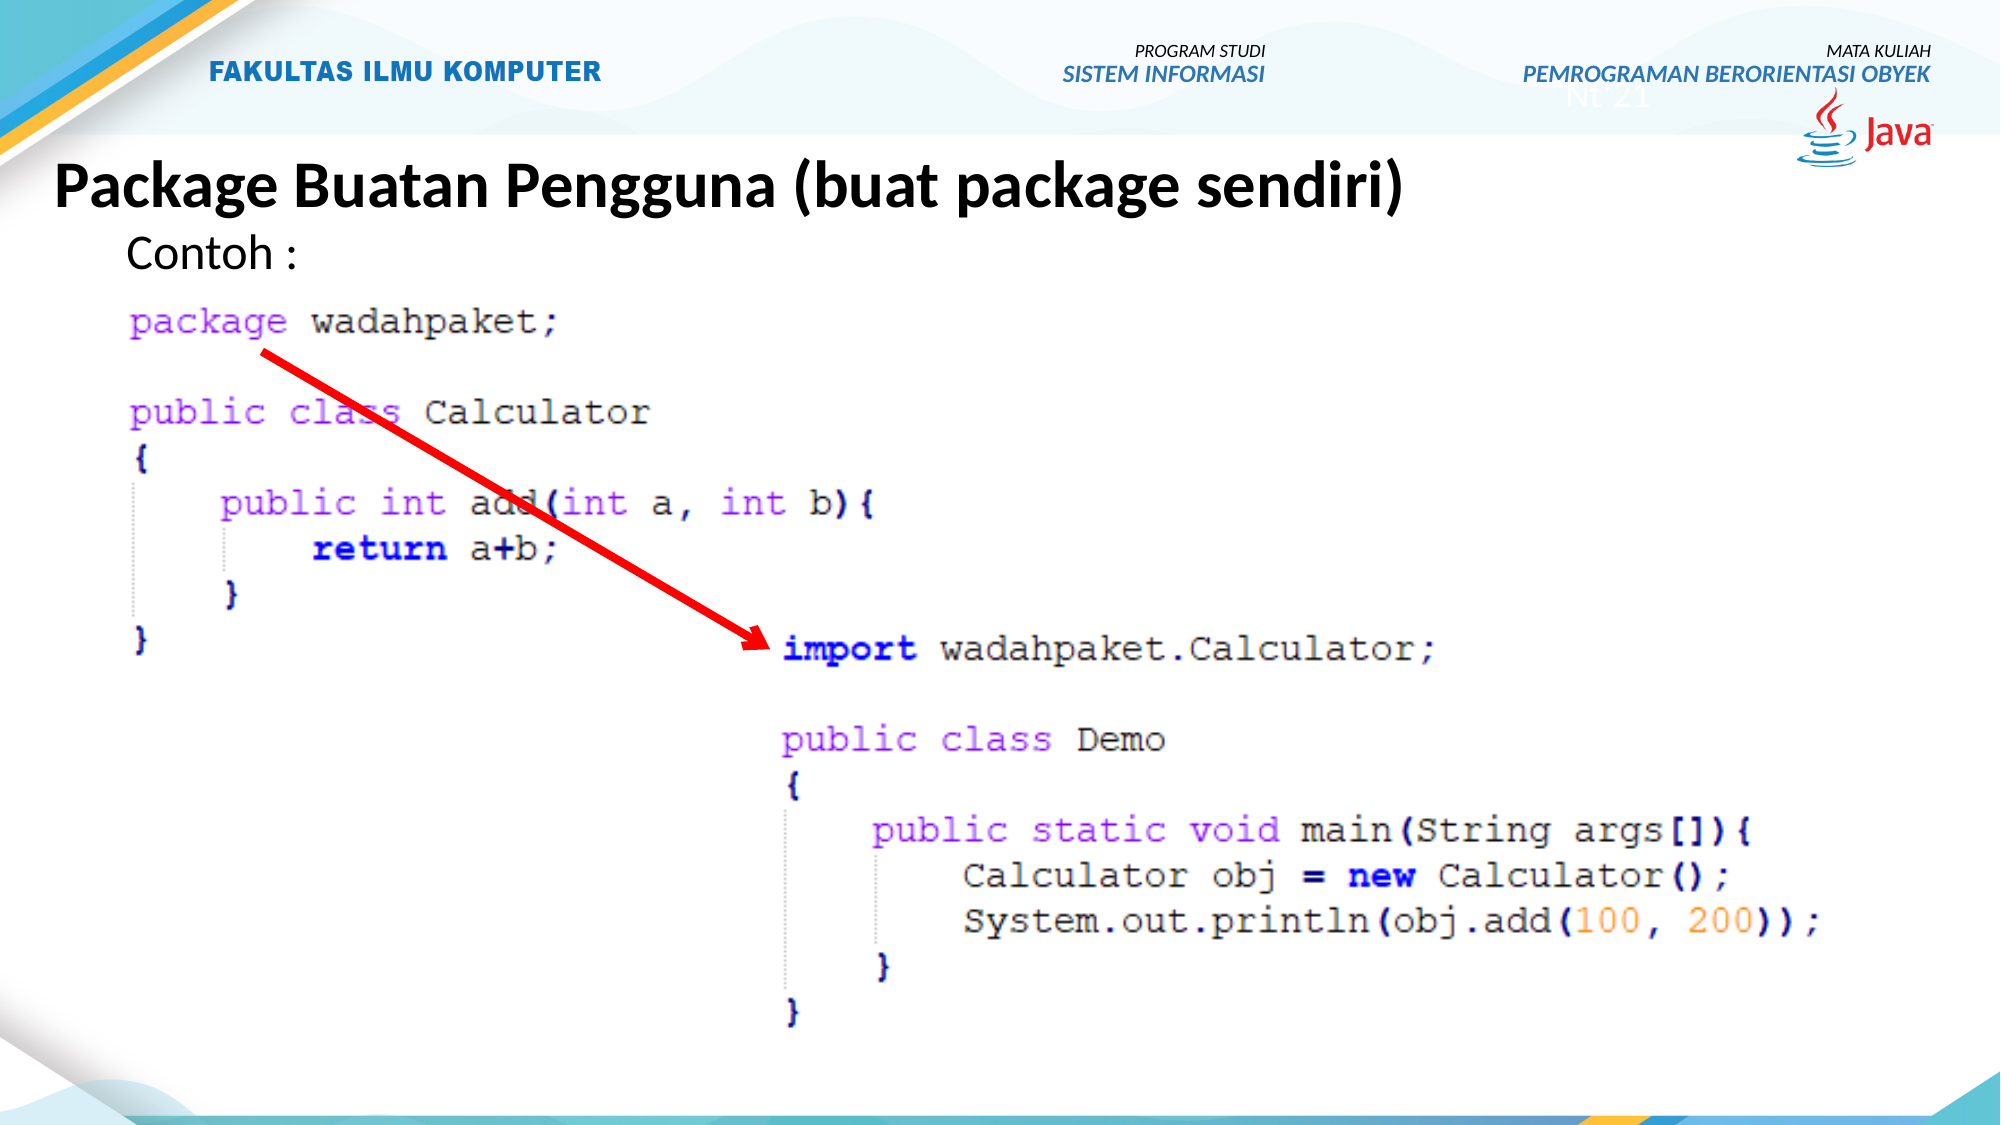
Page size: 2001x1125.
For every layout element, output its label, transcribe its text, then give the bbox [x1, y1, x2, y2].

text_box Nt’21 [1550, 62, 1711, 123]
text_box Contoh : [111, 218, 1885, 357]
text_box PROGRAM STUDI SISTEM INFORMASI [904, 33, 1281, 118]
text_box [261, 351, 771, 650]
picture [0, 0, 2000, 1125]
text_box MATA KULIAH PEMROGRAMAN BERORIENTASI OBYEK [1487, 33, 1947, 118]
text_box Package Buatan Pengguna (buat package sendiri) [40, 133, 1571, 228]
